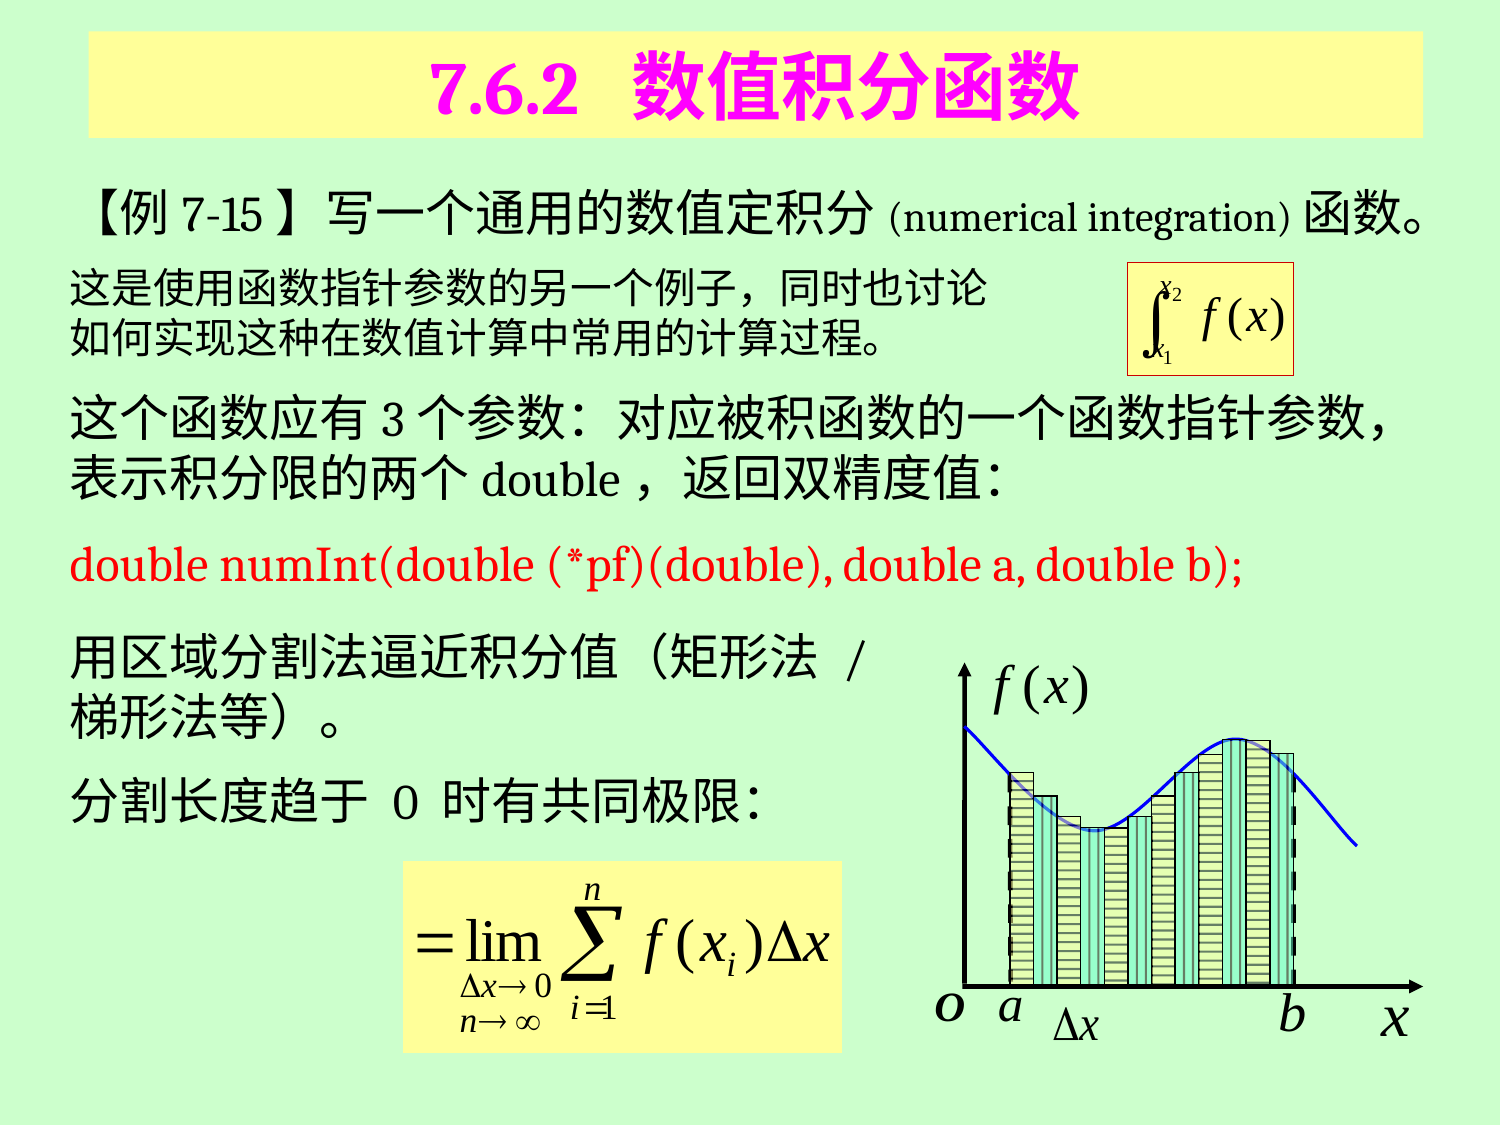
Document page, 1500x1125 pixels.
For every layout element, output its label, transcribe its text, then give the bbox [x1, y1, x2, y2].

text_box [958, 662, 971, 726]
text_box [1294, 774, 1357, 847]
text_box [1127, 262, 1294, 376]
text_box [974, 653, 1101, 726]
text_box 【例7-15】写一个通用的数值定积分(numerical integration)函数。 这是使用函数指针参数的另一个例子，同时也讨论 如何实现这种在数值计算中常用的计算过程。 这个函数应有3个参数：对应被积函数的一个函数指针参数，表示积分限的两个double，返回双精度值： double numInt(double (*pf)(double), double a, double b); [54, 173, 1457, 600]
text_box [1045, 995, 1109, 1053]
title 7.6.2 数值积分函数 [88, 31, 1424, 139]
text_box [990, 987, 1033, 1034]
text_box [964, 726, 1009, 774]
text_box [1319, 980, 1424, 993]
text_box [929, 983, 976, 1033]
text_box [402, 860, 842, 1053]
text_box 用区域分割法逼近积分值（矩形法 / 梯形法等）。 分割长度趋于 0 时有共同极限： [54, 617, 910, 838]
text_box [1368, 995, 1423, 1053]
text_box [1271, 981, 1319, 1046]
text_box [1009, 739, 1294, 986]
